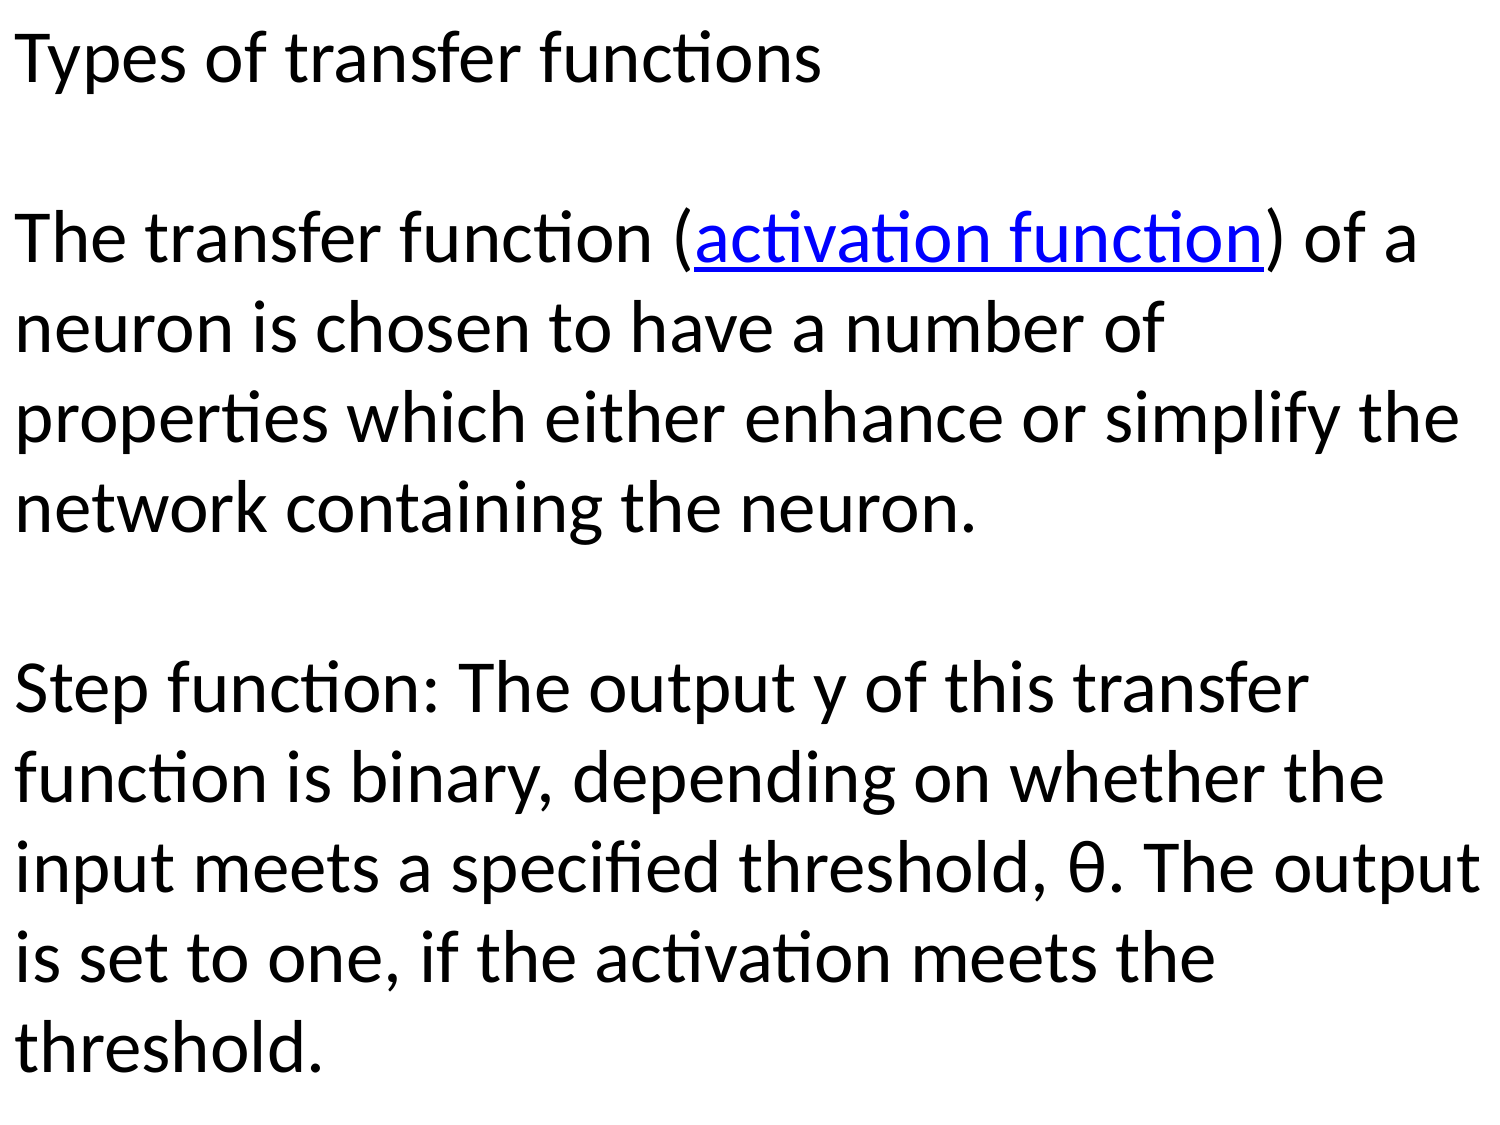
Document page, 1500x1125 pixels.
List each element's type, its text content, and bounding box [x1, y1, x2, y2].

text_box Types of transfer functions The transfer function (activation function) of a neuron is chosen to have a number of properties which either enhance or simplify the network containing the neuron. Step function: The output y of this transfer function is binary, depending on whether the input meets a specified threshold, θ. The output is set to one, if the activation meets the threshold. [0, 0, 1500, 1125]
